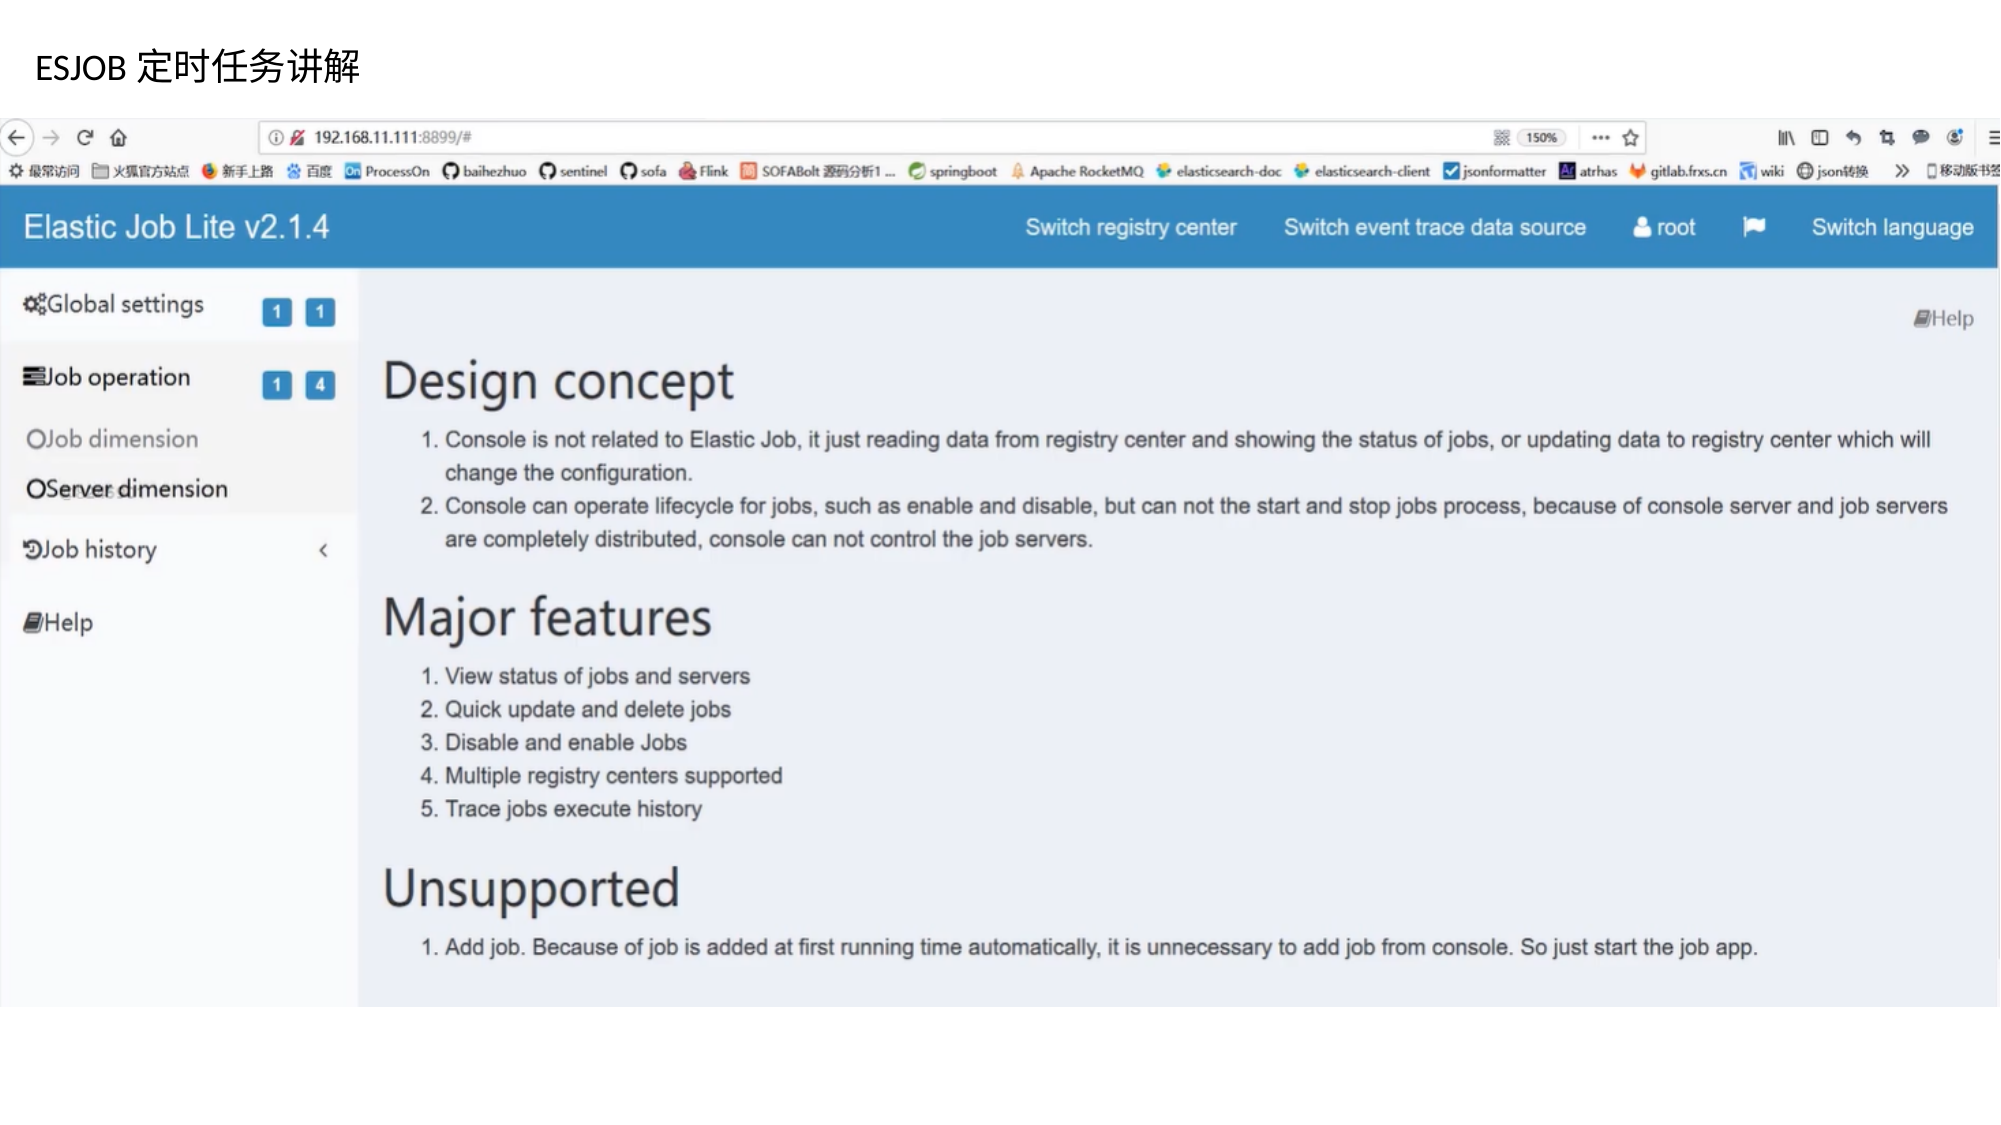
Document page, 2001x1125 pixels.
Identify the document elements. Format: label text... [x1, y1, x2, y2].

picture [0, 118, 2000, 1007]
text_box ESJOB定时任务讲解 [20, 36, 376, 96]
